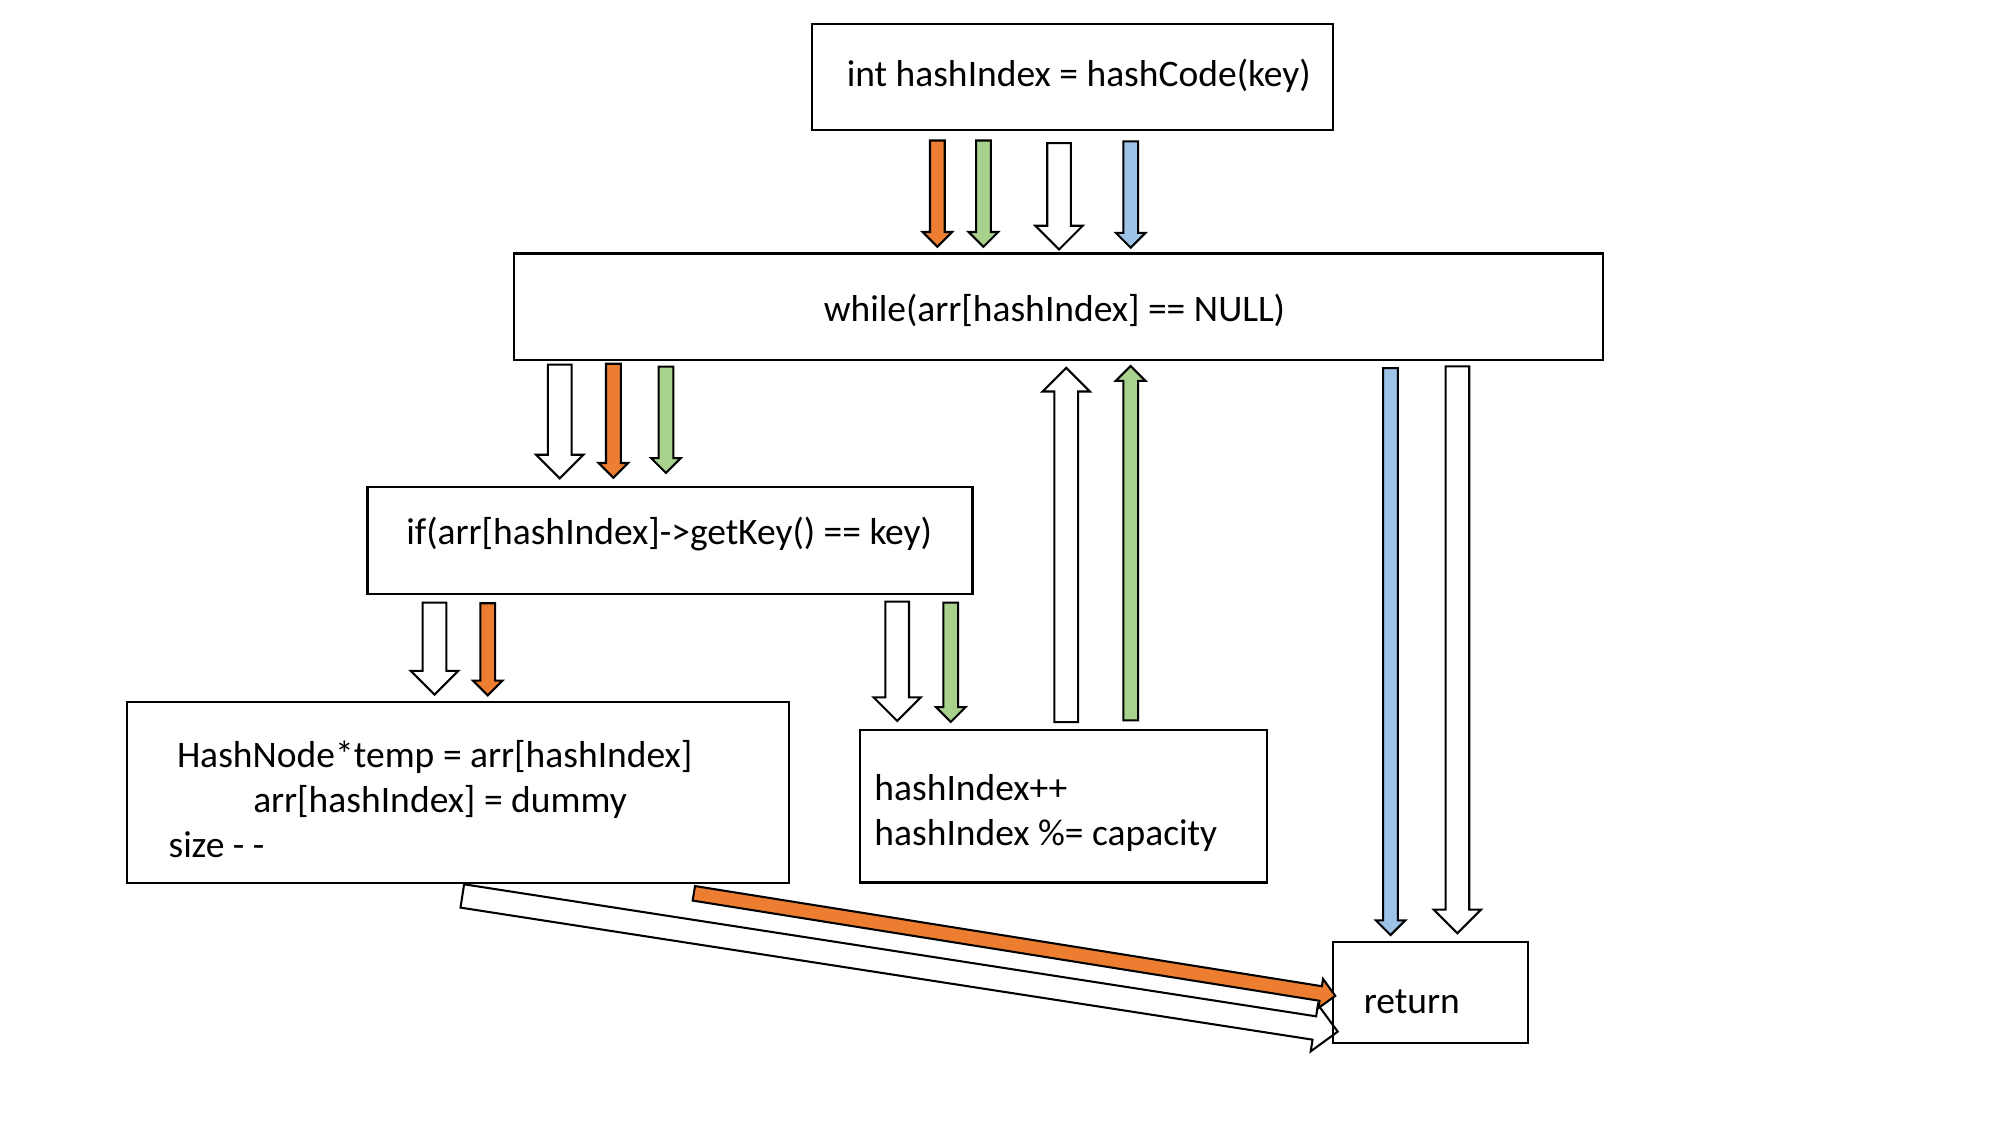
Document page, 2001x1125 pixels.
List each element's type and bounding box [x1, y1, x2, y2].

text_box [127, 23, 1604, 1044]
